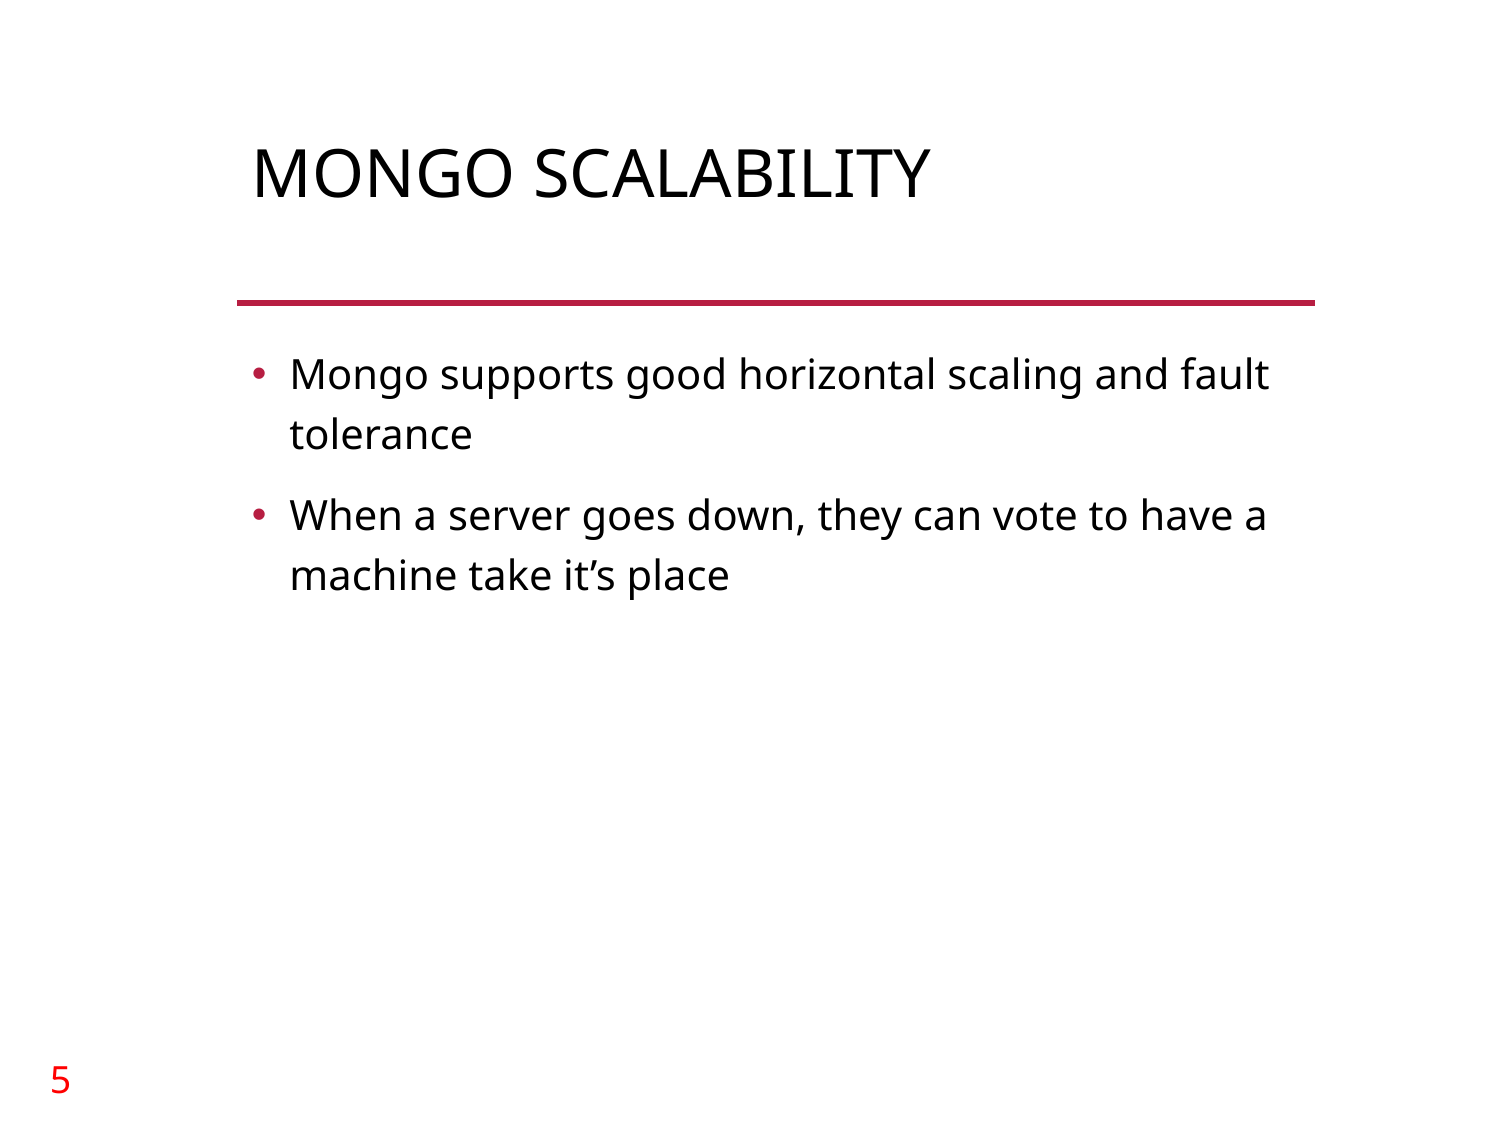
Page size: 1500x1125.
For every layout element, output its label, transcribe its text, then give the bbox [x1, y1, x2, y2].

title Mongo Scalability [236, 131, 1315, 305]
list Mongo supports good horizontal scaling and fault tolerance When a server goes down, they can vote to have a machine take it’s place [236, 330, 1315, 897]
